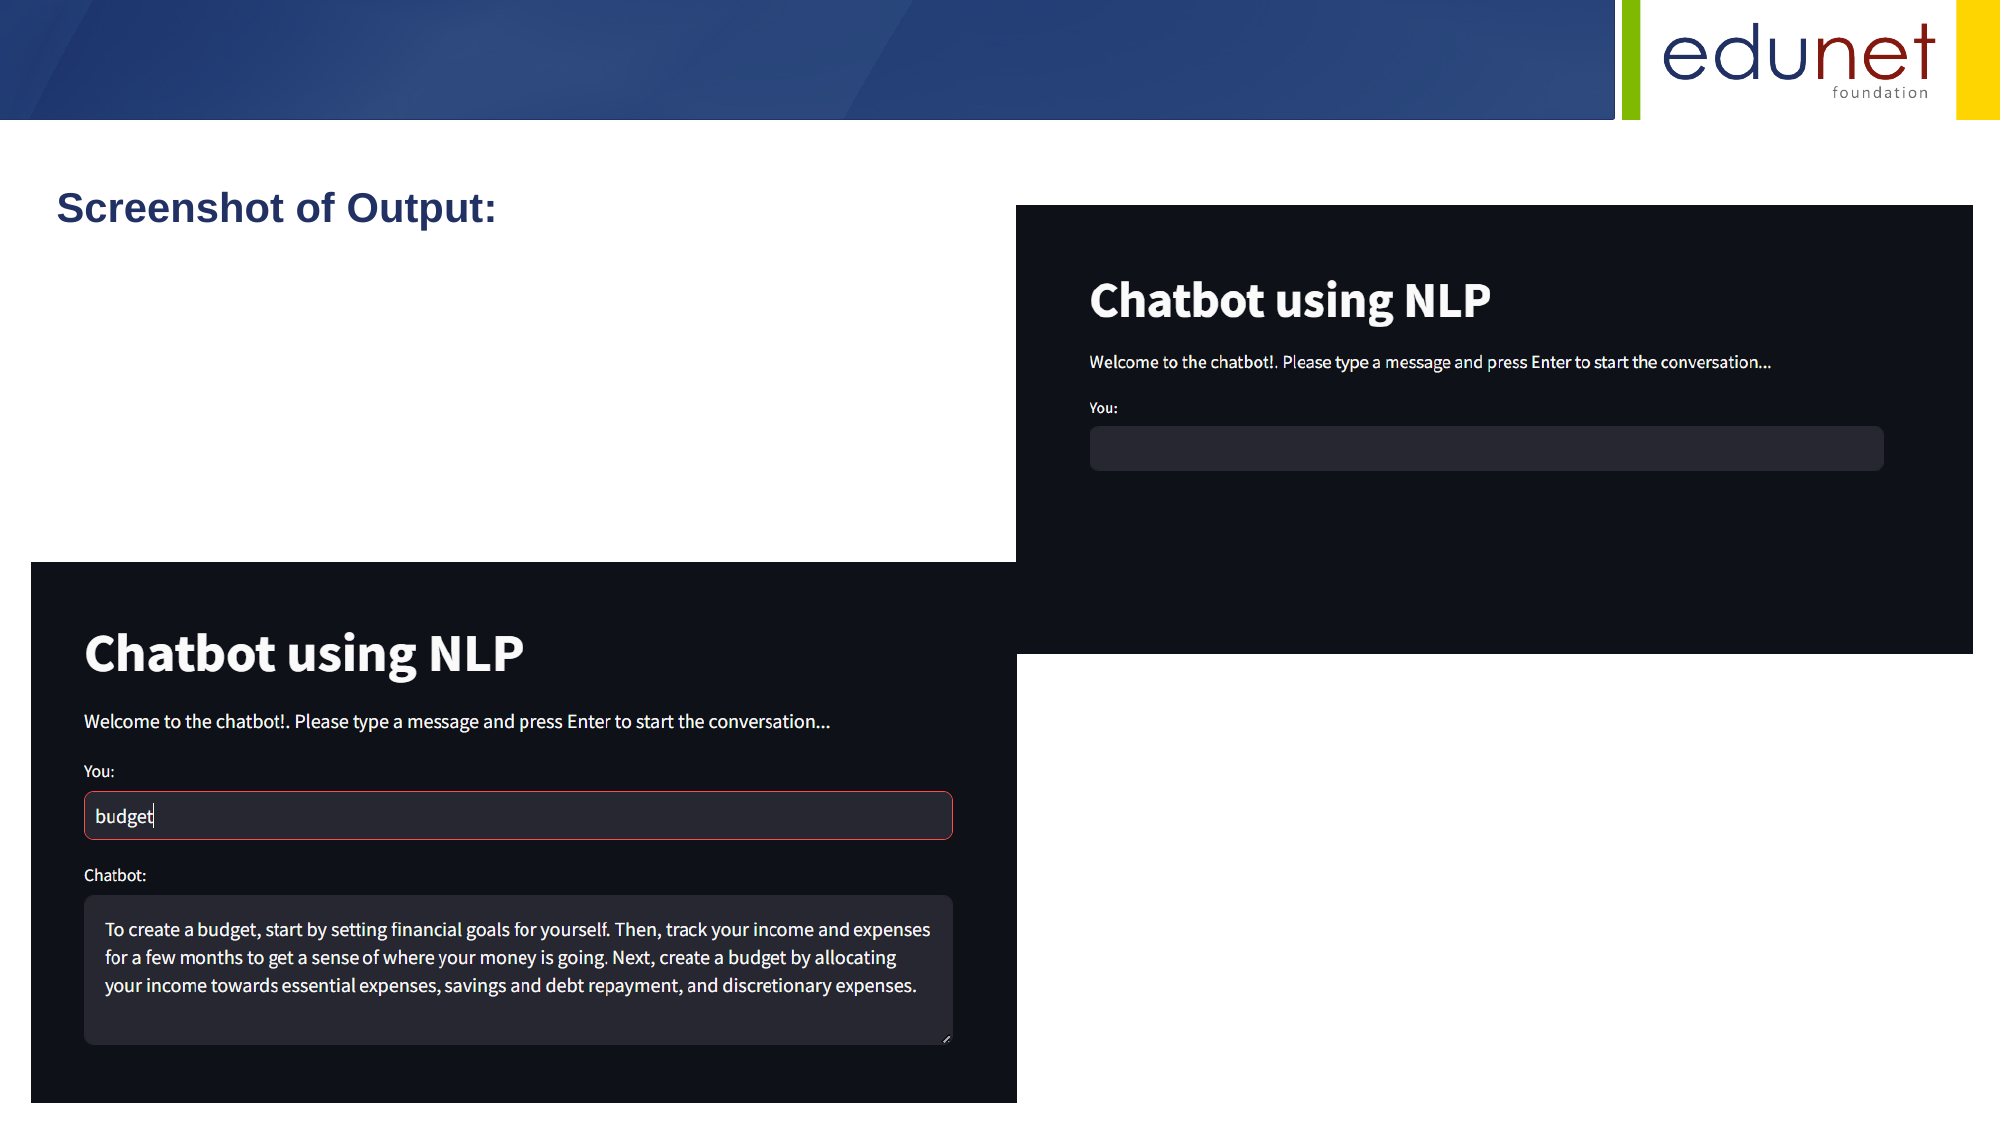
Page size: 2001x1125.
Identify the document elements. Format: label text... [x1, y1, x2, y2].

picture [31, 205, 1973, 1103]
picture [1652, 12, 1948, 108]
text_box Screenshot of Output: [41, 172, 1043, 238]
